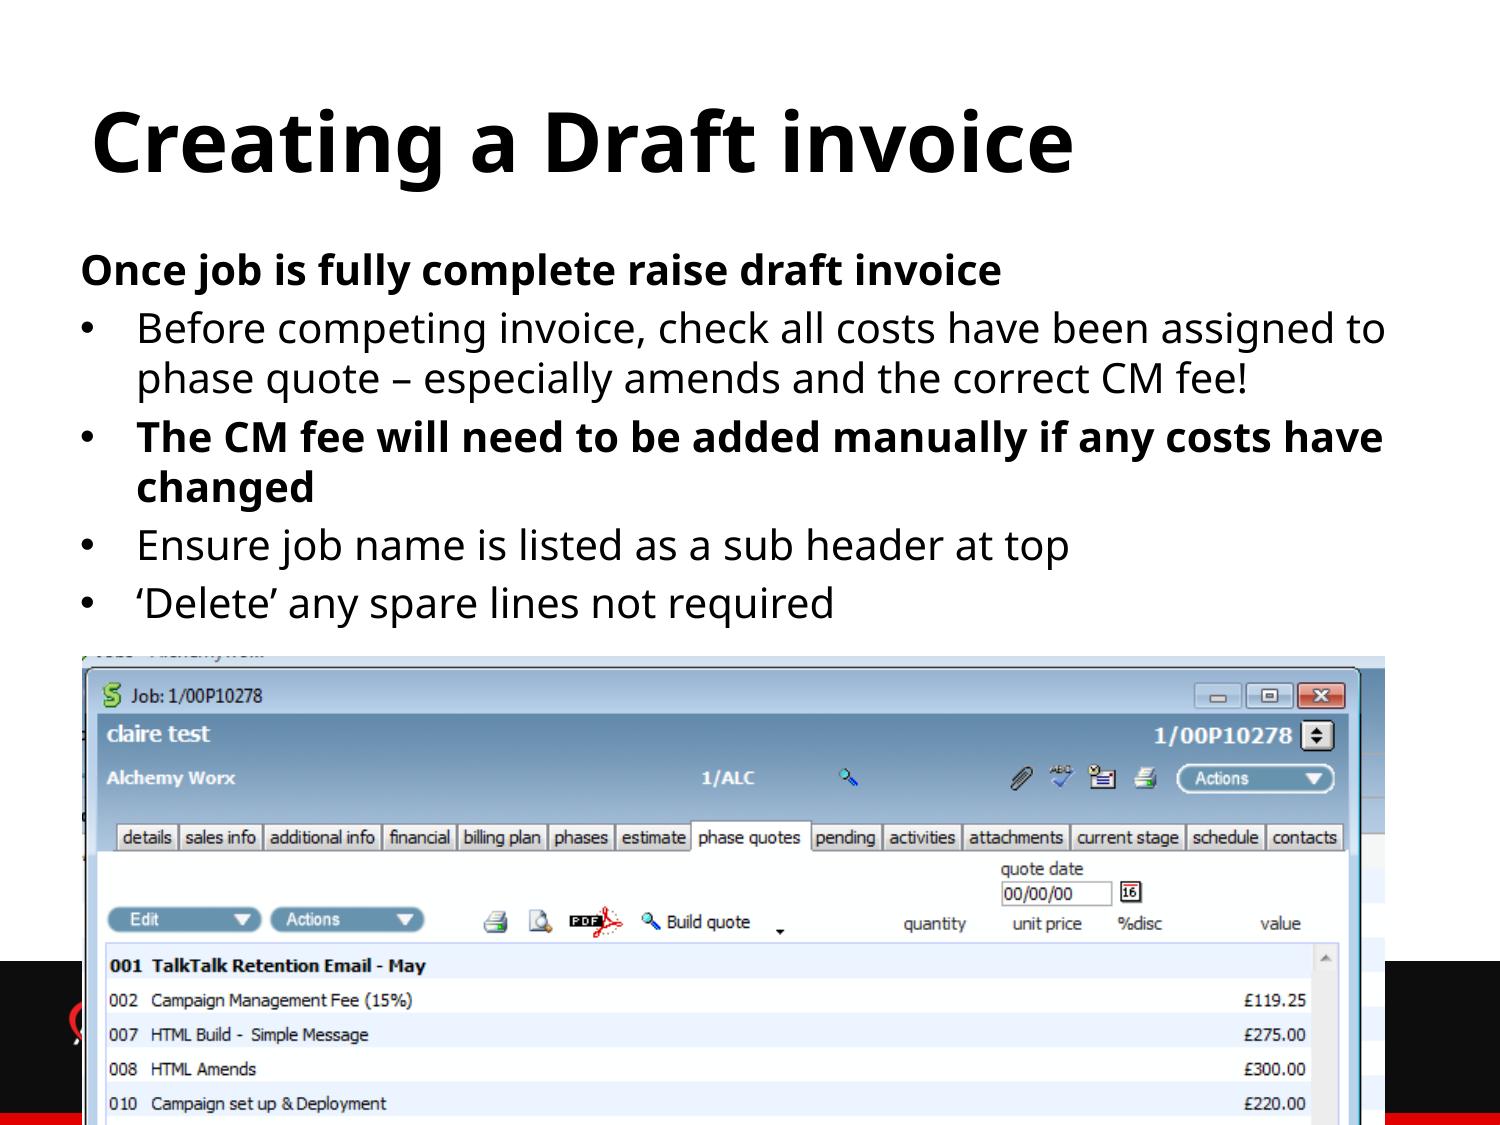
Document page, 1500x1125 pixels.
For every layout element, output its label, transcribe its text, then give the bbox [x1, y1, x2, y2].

list Once job is fully complete raise draft invoice Before competing invoice, check all costs have been assigned to phase quote – especially amends and the correct CM fee! The CM fee will need to be added manually if any costs have changed Ensure job name is listed as a sub header at top ‘Delete’ any spare lines not required htgghht [64, 207, 1412, 740]
title Creating a Draft invoice [74, 44, 1426, 233]
picture [41, 656, 1385, 1125]
